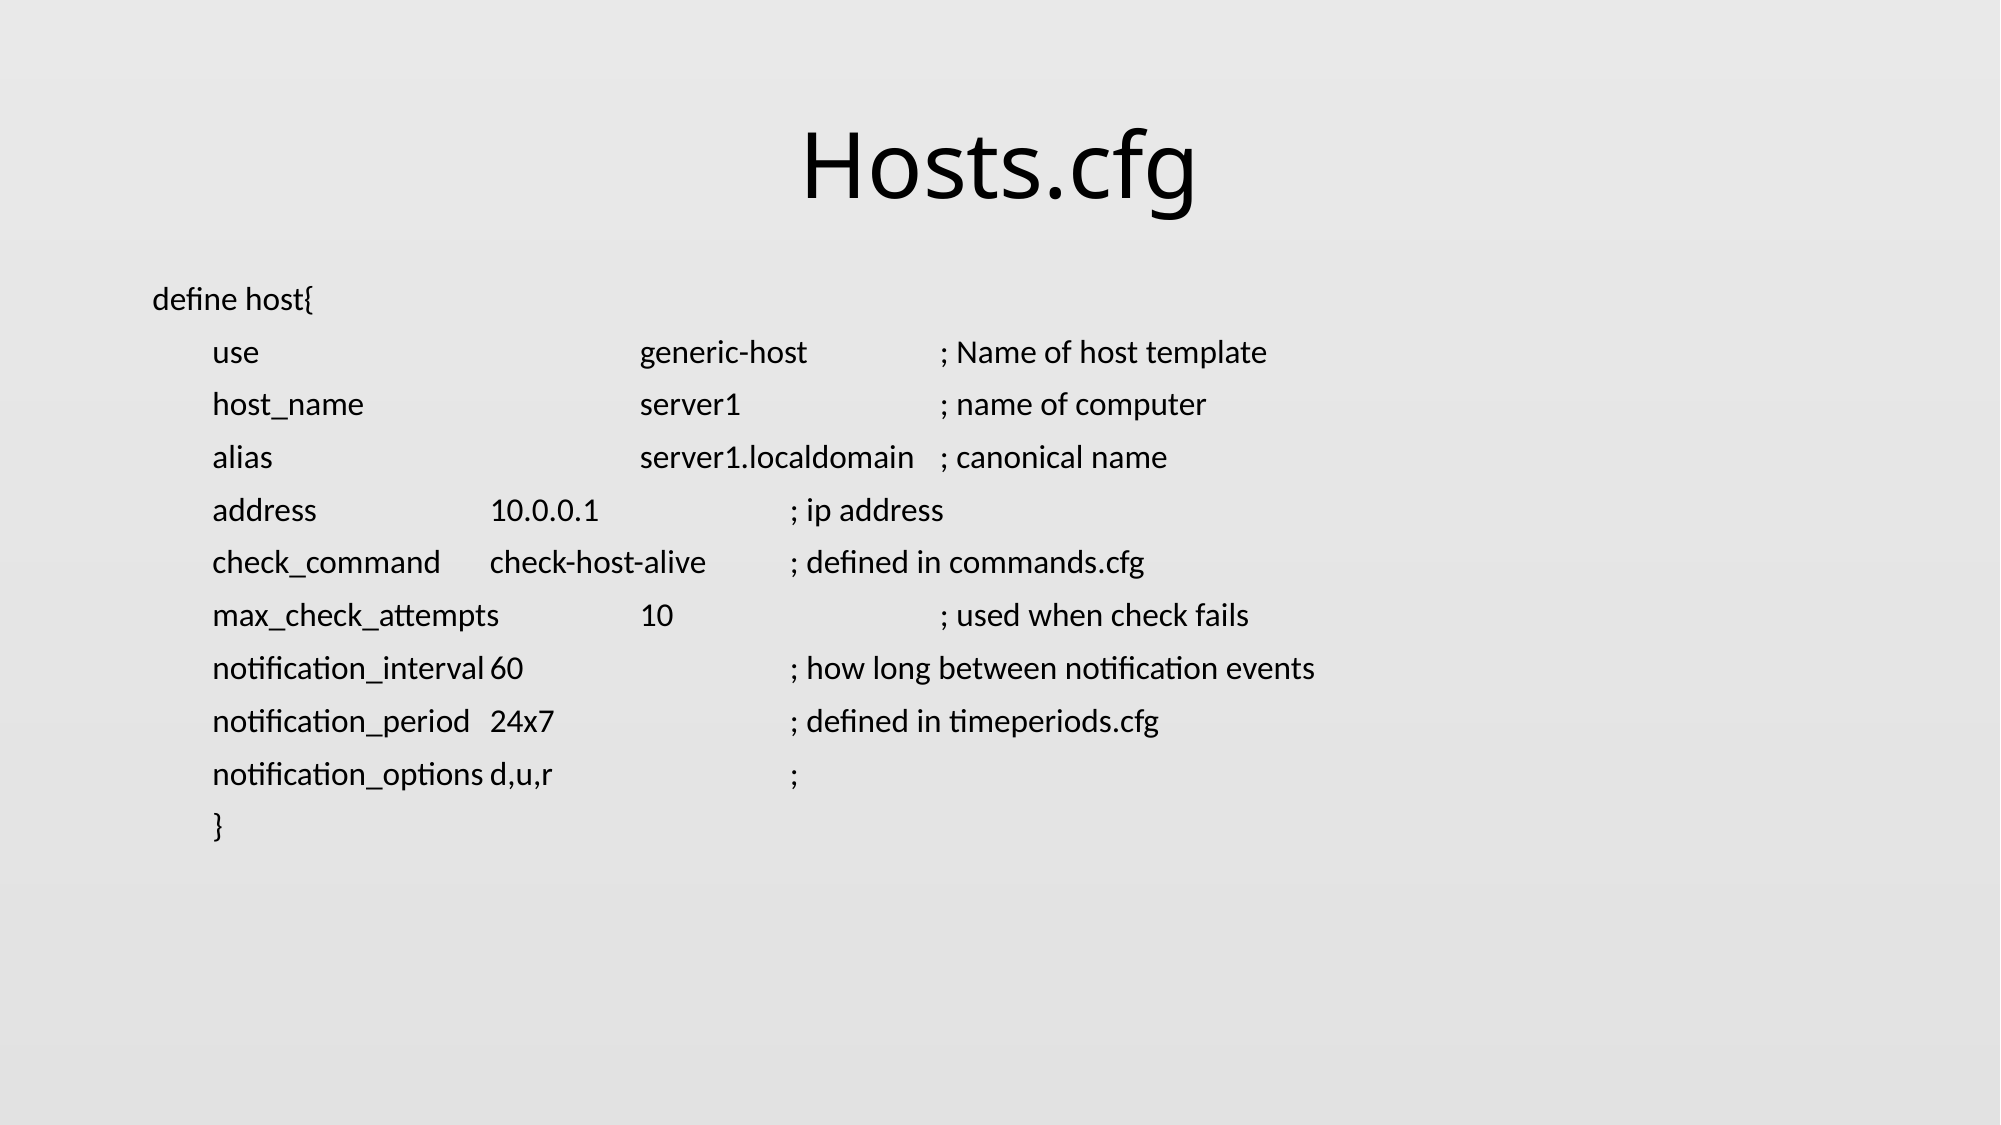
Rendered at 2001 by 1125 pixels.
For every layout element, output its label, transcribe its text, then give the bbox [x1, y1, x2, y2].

title Hosts.cfg [137, 59, 1863, 277]
list define host{ use generic-host ; Name of host template host_name server1 ; name of computer alias server1.localdomain ; canonical name address 10.0.0.1 ; ip address check_command check-host-alive ; defined in commands.cfg max_check_attempts 10 ; used when check fails notification_interval 60 ; how long between notification events notification_period 24x7 ; defined in timeperiods.cfg notification_options d,u,r ; } [137, 277, 1863, 992]
